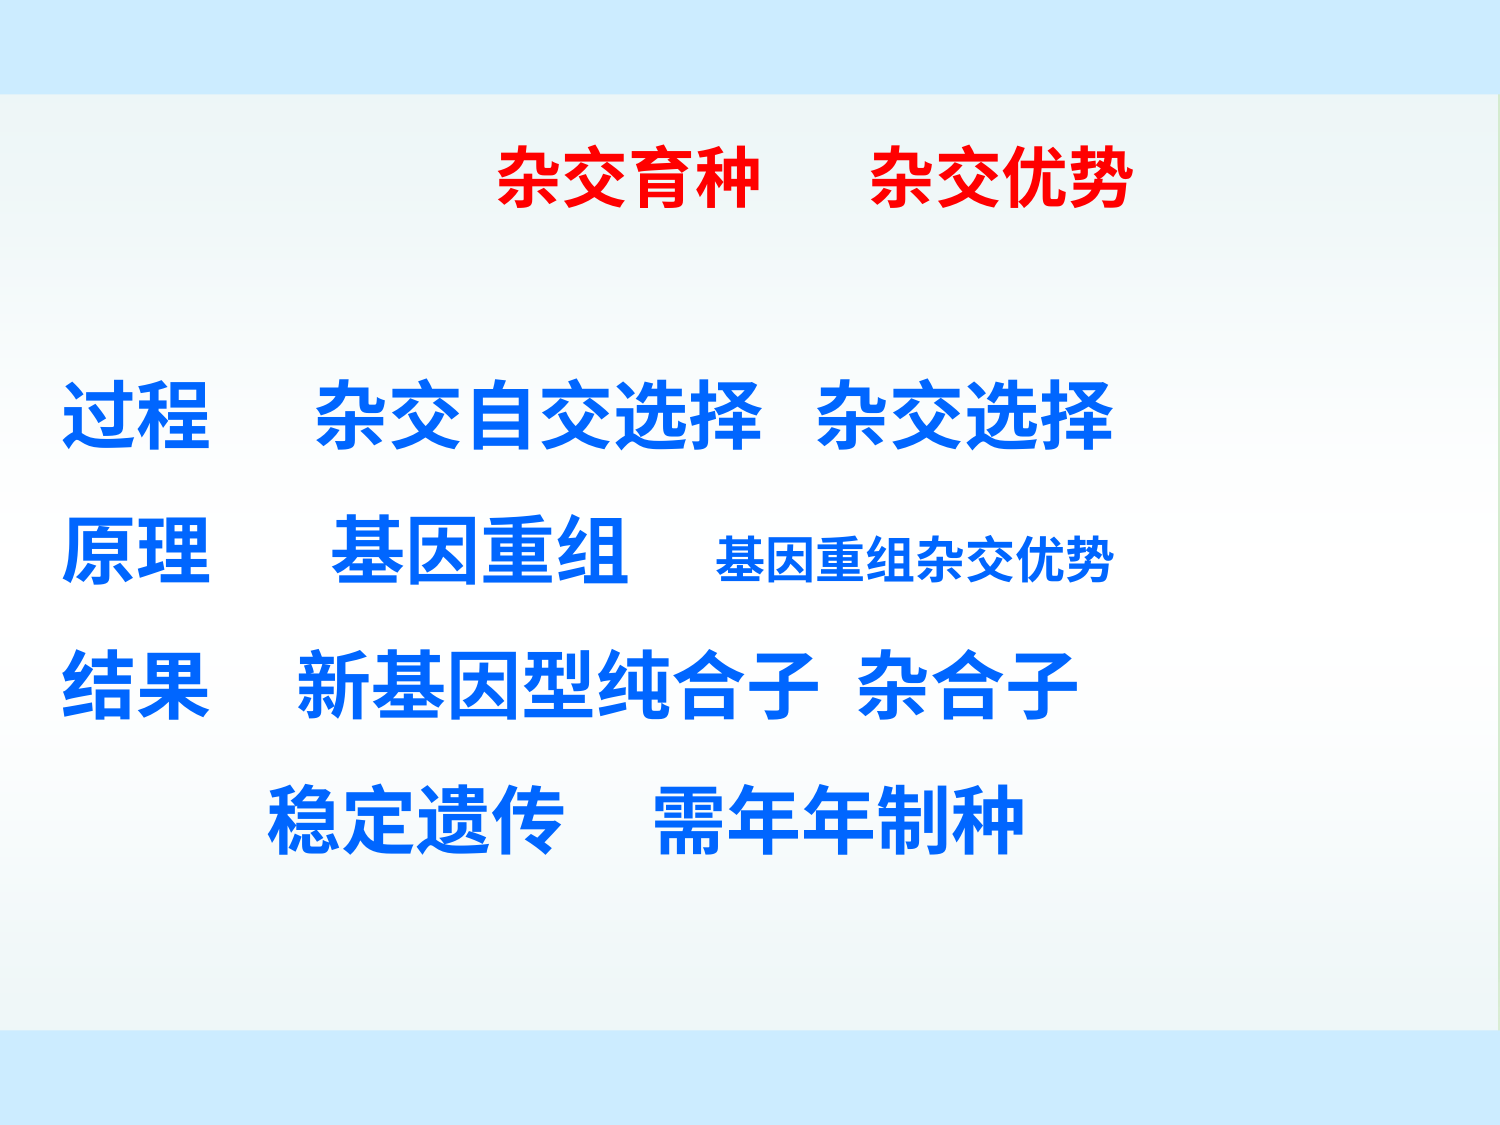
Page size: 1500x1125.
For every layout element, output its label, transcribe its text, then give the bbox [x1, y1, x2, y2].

text_box 过程 杂交自交选择 杂交选择 原理 基因重组 基因重组杂交优势 结果 新基因型纯合子 杂合子 稳定遗传 需年年制种 [46, 316, 1442, 872]
text_box 杂交育种 杂交优势 [480, 128, 1360, 224]
